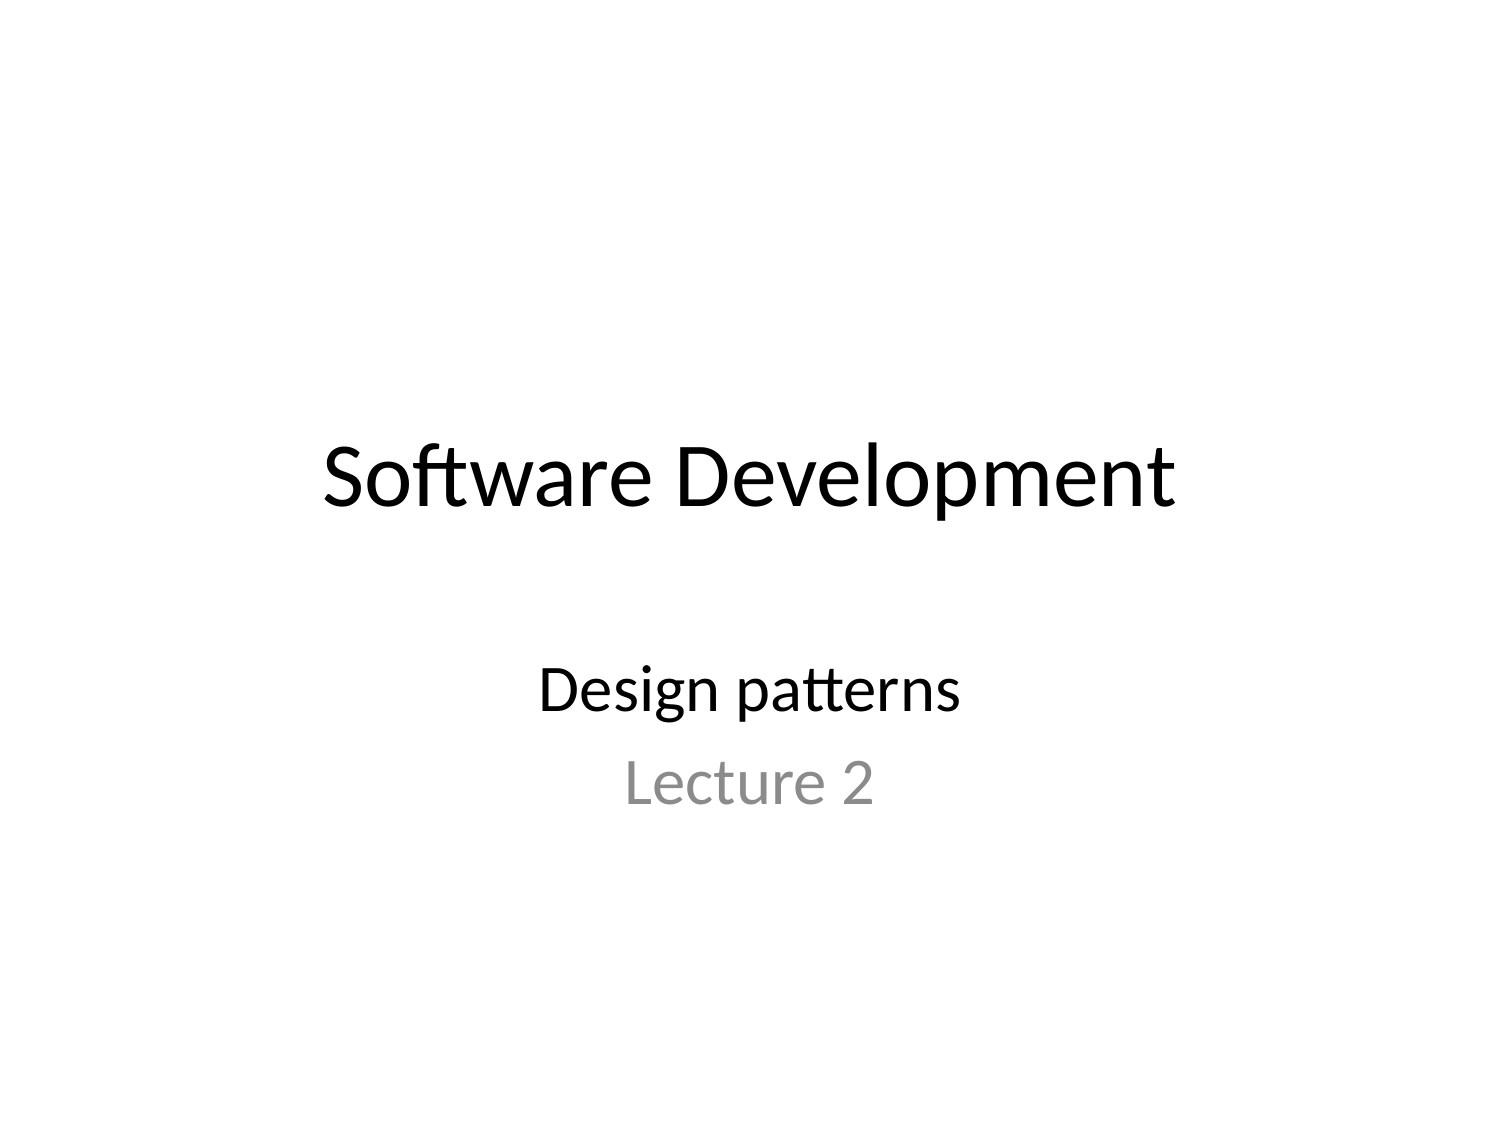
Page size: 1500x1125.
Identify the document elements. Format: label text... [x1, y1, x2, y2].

title Software Development [112, 349, 1388, 591]
subtitle Design patterns Lecture 2 [225, 637, 1275, 925]
